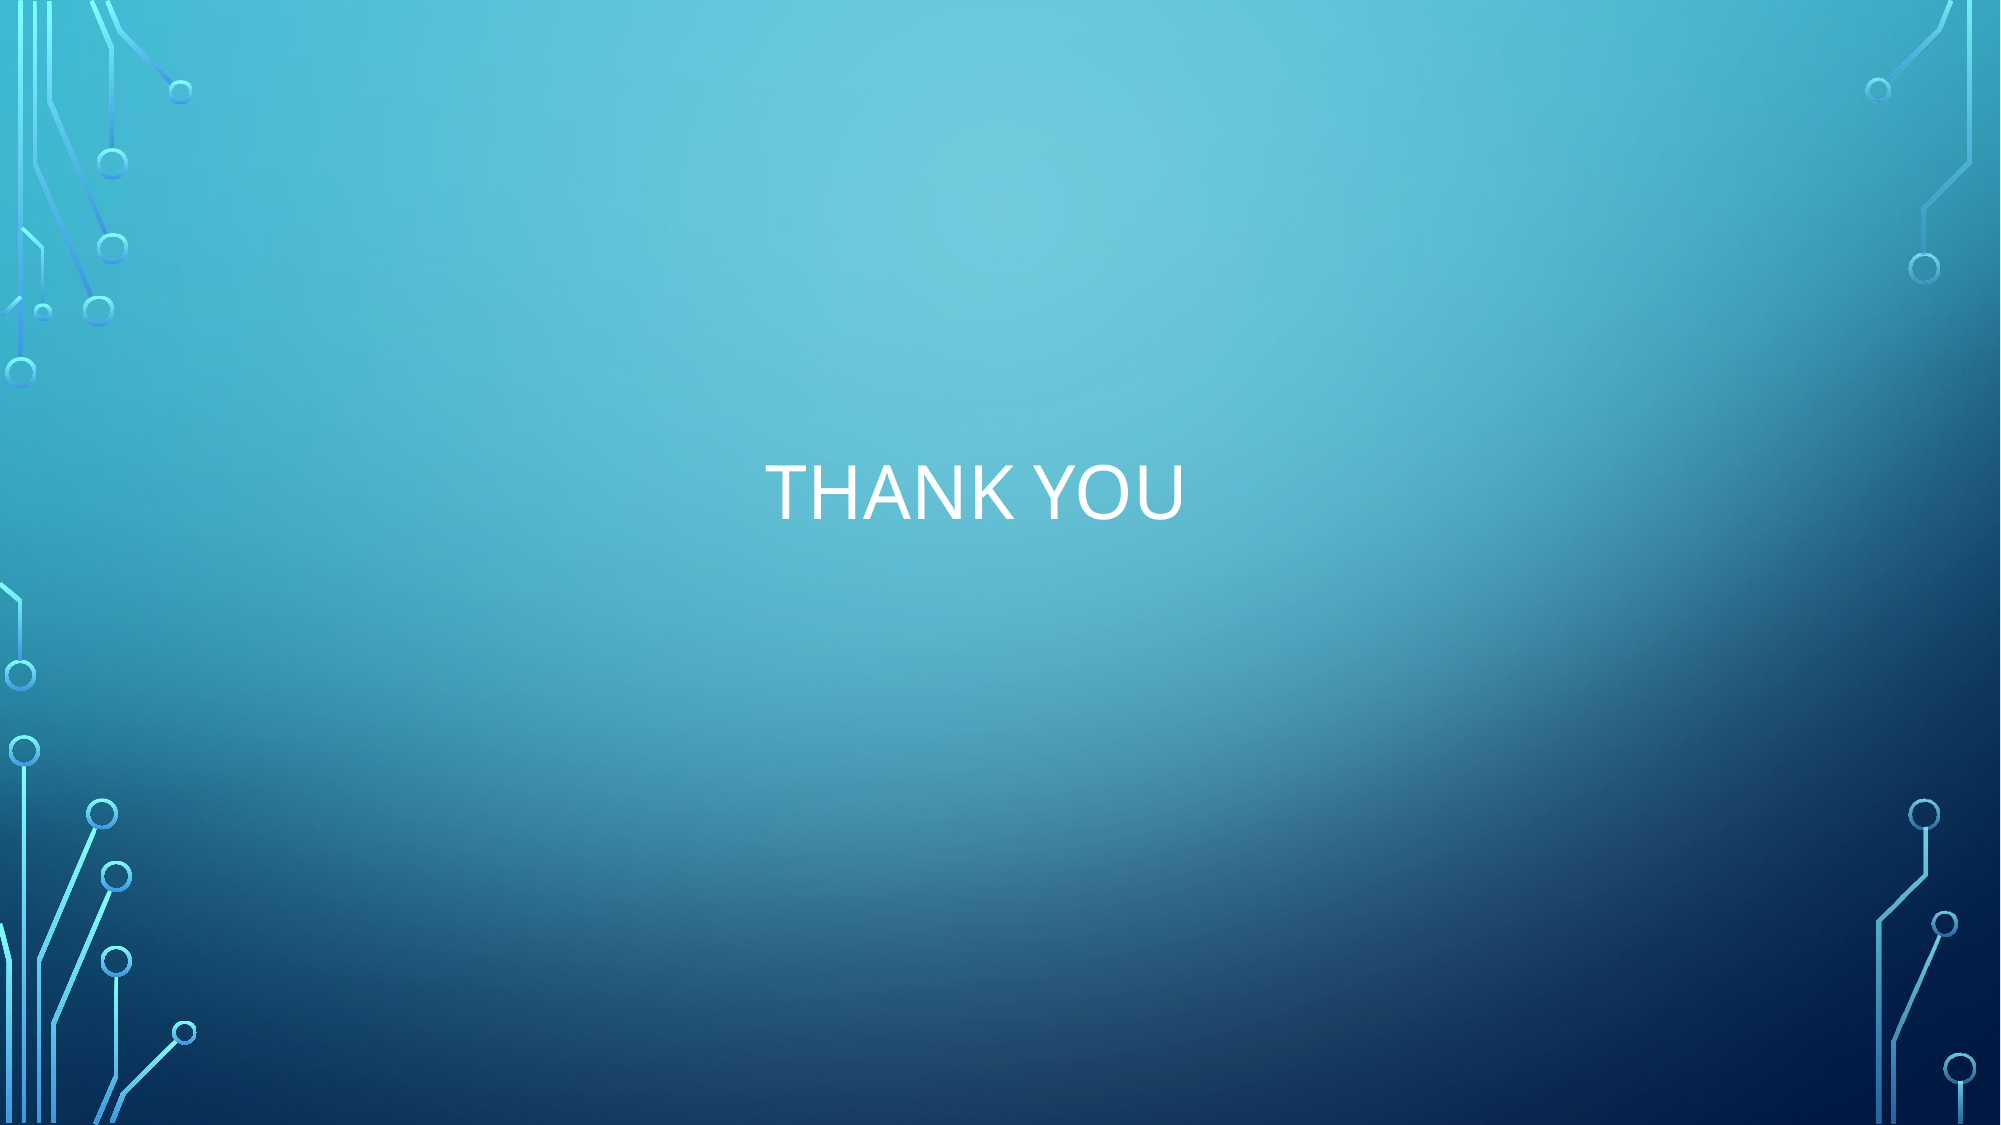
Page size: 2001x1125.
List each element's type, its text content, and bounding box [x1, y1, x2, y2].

title Thank You [185, 374, 1811, 617]
